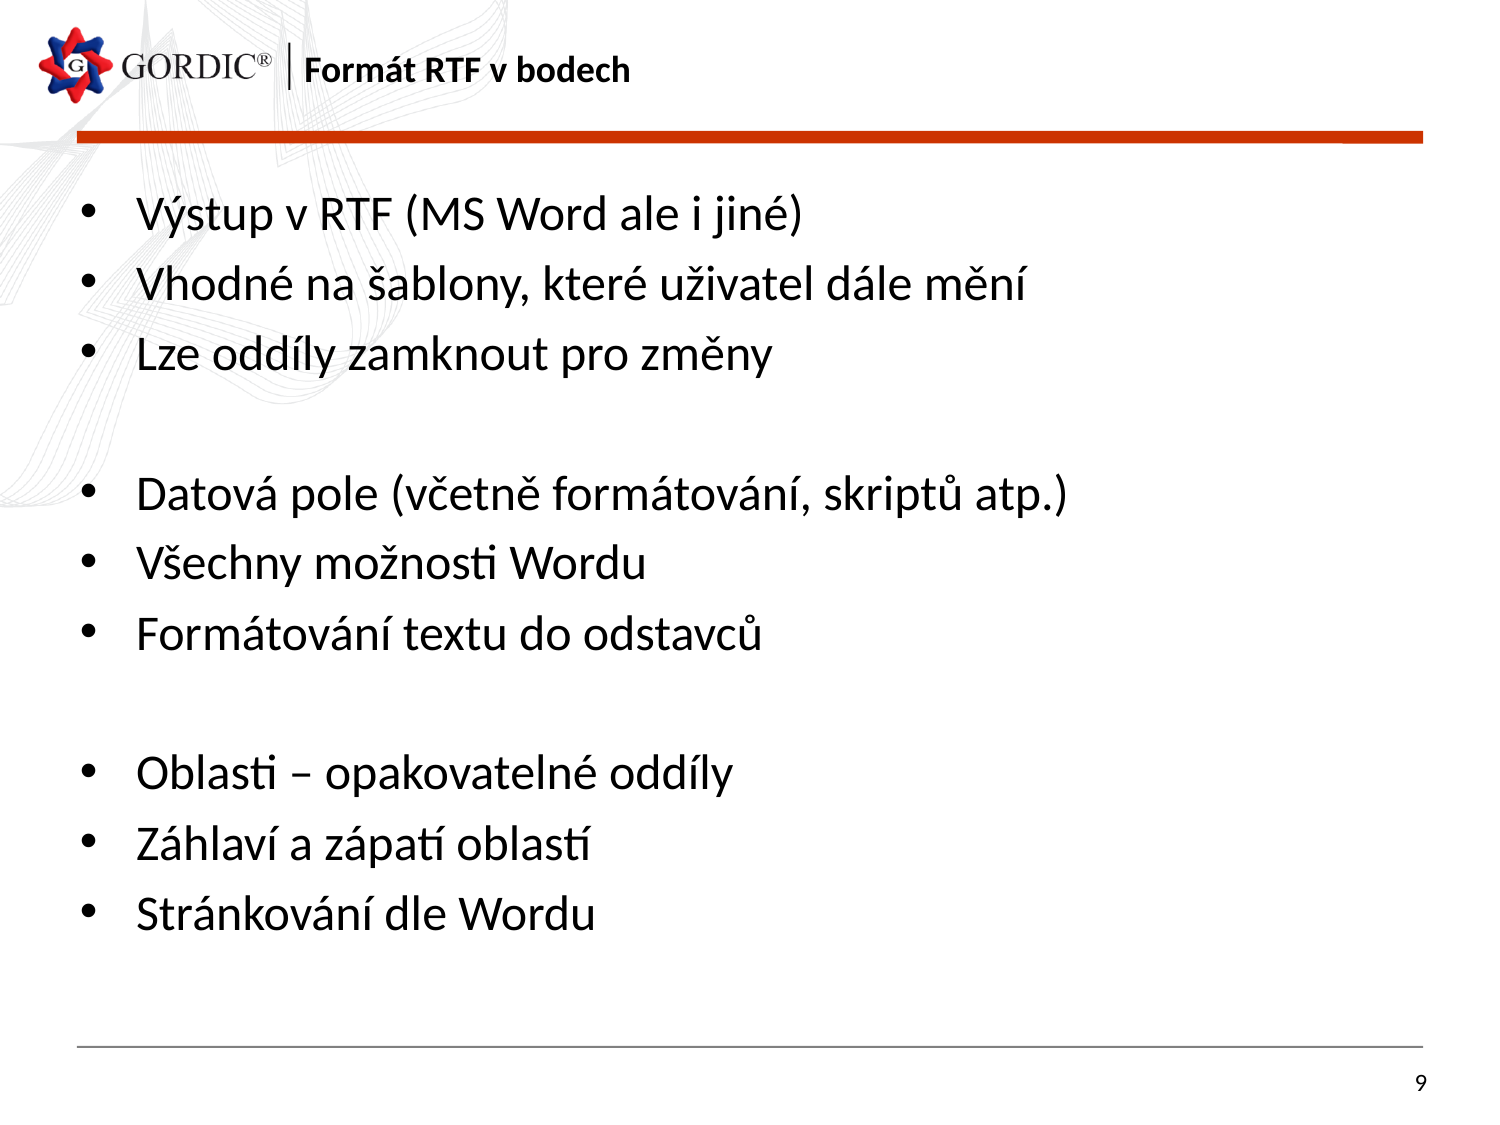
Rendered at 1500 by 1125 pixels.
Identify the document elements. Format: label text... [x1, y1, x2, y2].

list Výstup v RTF (MS Word ale i jiné) Vhodné na šablony, které uživatel dále mění Lze oddíly zamknout pro změny Datová pole (včetně formátování, skriptů atp.) Všechny možnosti Wordu Formátování textu do odstavců Oblasti – opakovatelné oddíly Záhlaví a zápatí oblastí Stránkování dle Wordu [64, 172, 1436, 1024]
title Formát RTF v bodech [289, 32, 1424, 102]
picture [0, 0, 514, 514]
slide_number 9 [1257, 1058, 1443, 1103]
